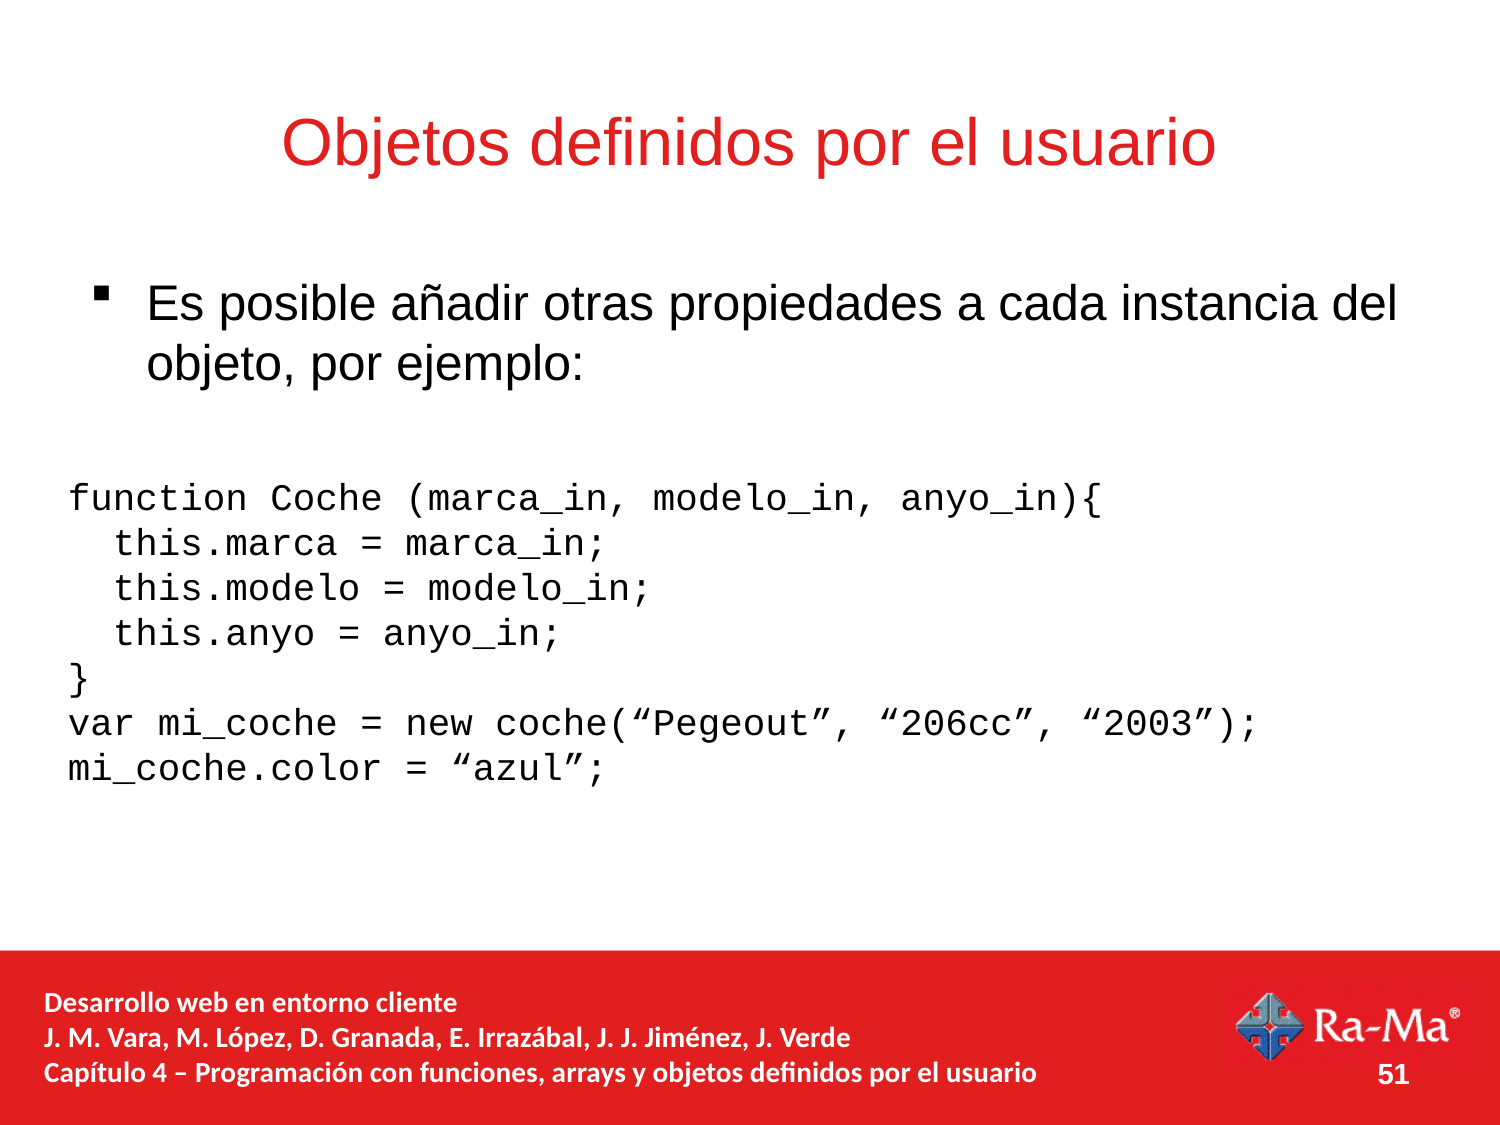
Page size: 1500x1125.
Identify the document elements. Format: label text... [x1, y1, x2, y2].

slide_number 51 [1074, 1042, 1425, 1103]
title Objetos definidos por el usuario [75, 45, 1425, 233]
list Es posible añadir otras propiedades a cada instancia del objeto, por ejemplo: [75, 262, 1425, 929]
footer Desarrollo web en entorno cliente J. M. Vara, M. López, D. Granada, E. Irrazábal, J. J. Jiménez, J. Verde Capítulo 4 – Programación con funciones, arrays y objetos definidos por el usuario [29, 975, 1058, 1099]
picture [0, 0, 1500, 1125]
text_box function Coche (marca_in, modelo_in, anyo_in){ this.marca = marca_in; this.modelo = modelo_in; this.anyo = anyo_in; } var mi_coche = new coche(“Pegeout”, “206cc”, “2003”); mi_coche.color = “azul”; [53, 465, 1412, 796]
